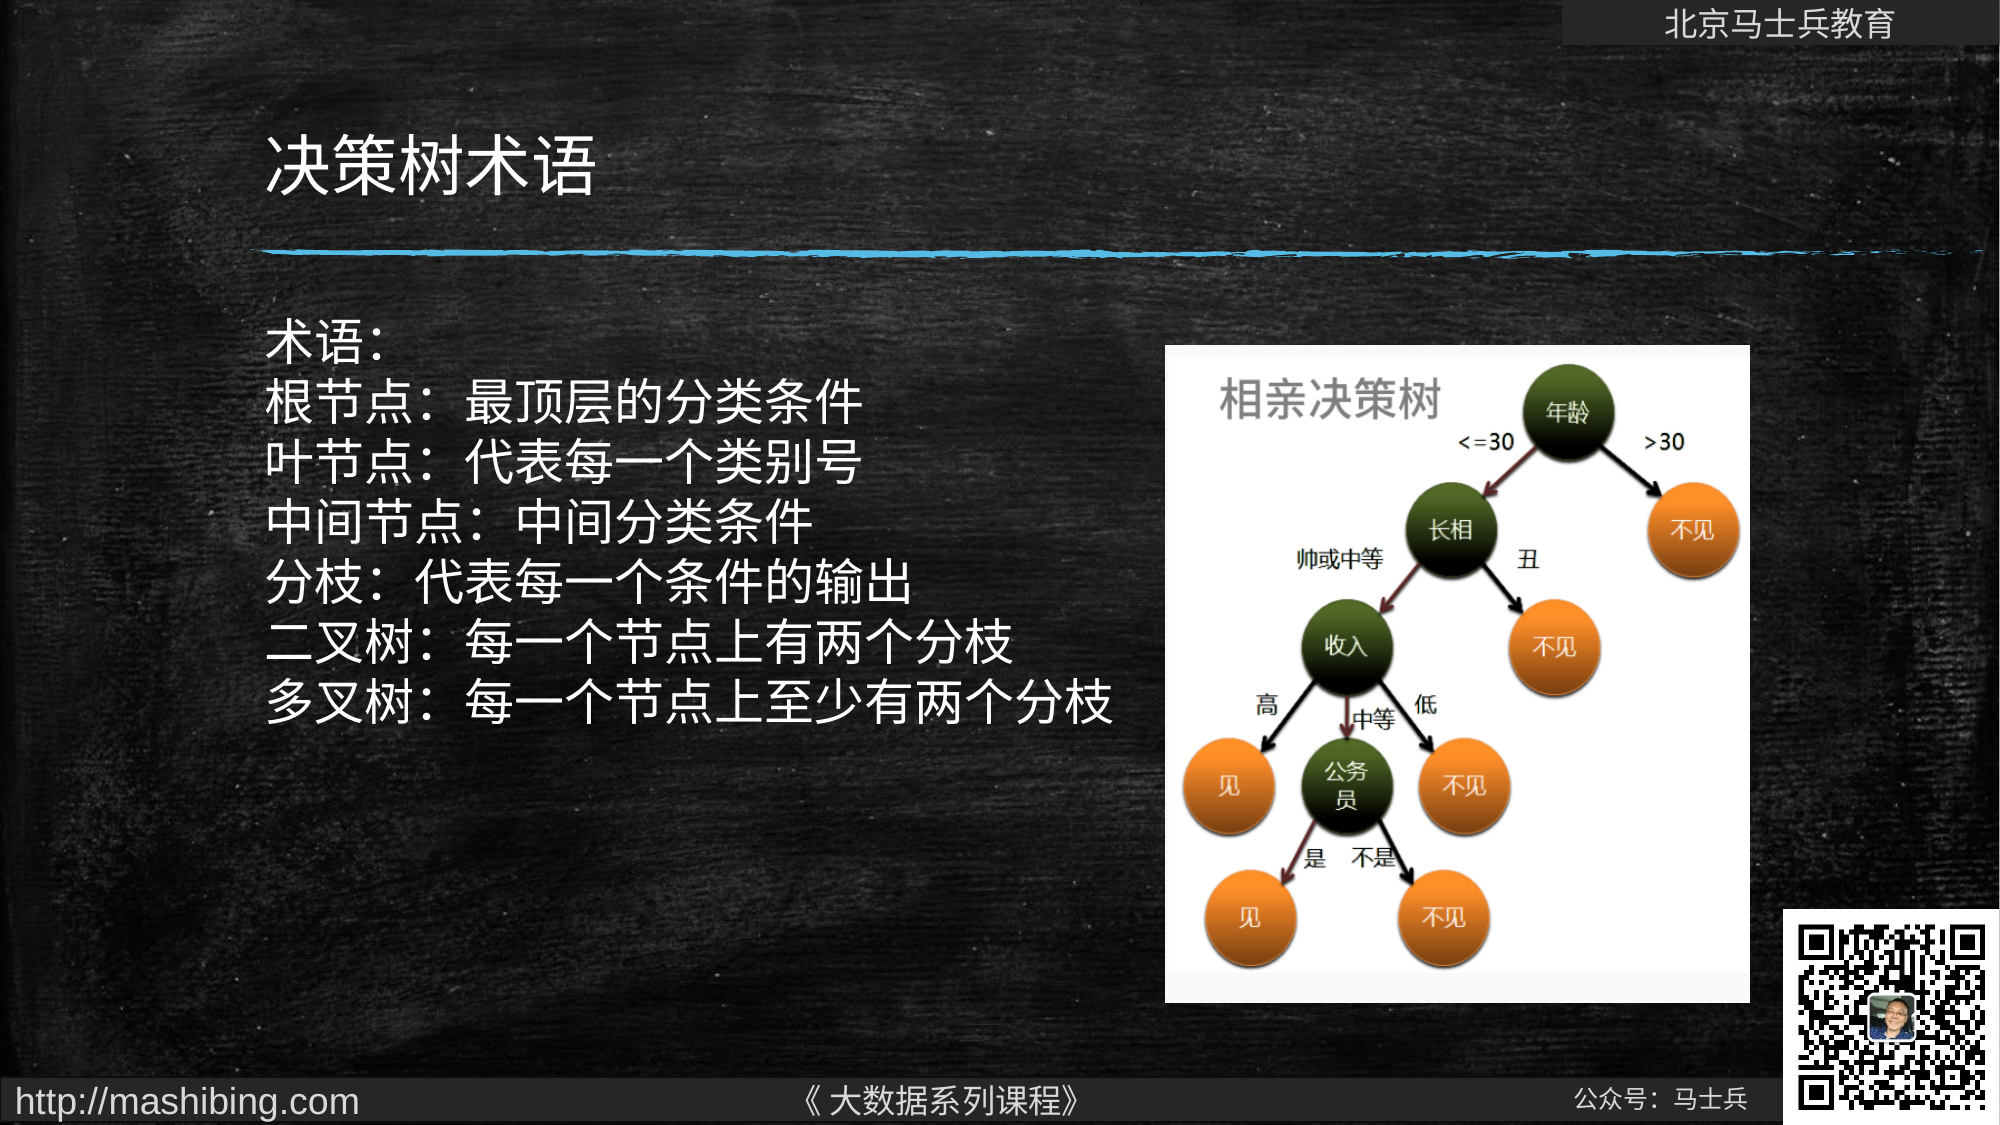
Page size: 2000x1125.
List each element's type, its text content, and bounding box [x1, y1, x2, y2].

title 决策树术语 [249, 45, 1750, 213]
picture [1783, 909, 2000, 1125]
list 术语： 根节点：最顶层的分类条件 叶节点：代表每一个类别号 中间节点：中间分类条件 分枝：代表每一个条件的输出 二叉树：每一个节点上有两个分枝 多叉树：每一个节点上至少有两个分枝 [249, 302, 1750, 1003]
picture [1165, 345, 1750, 1003]
